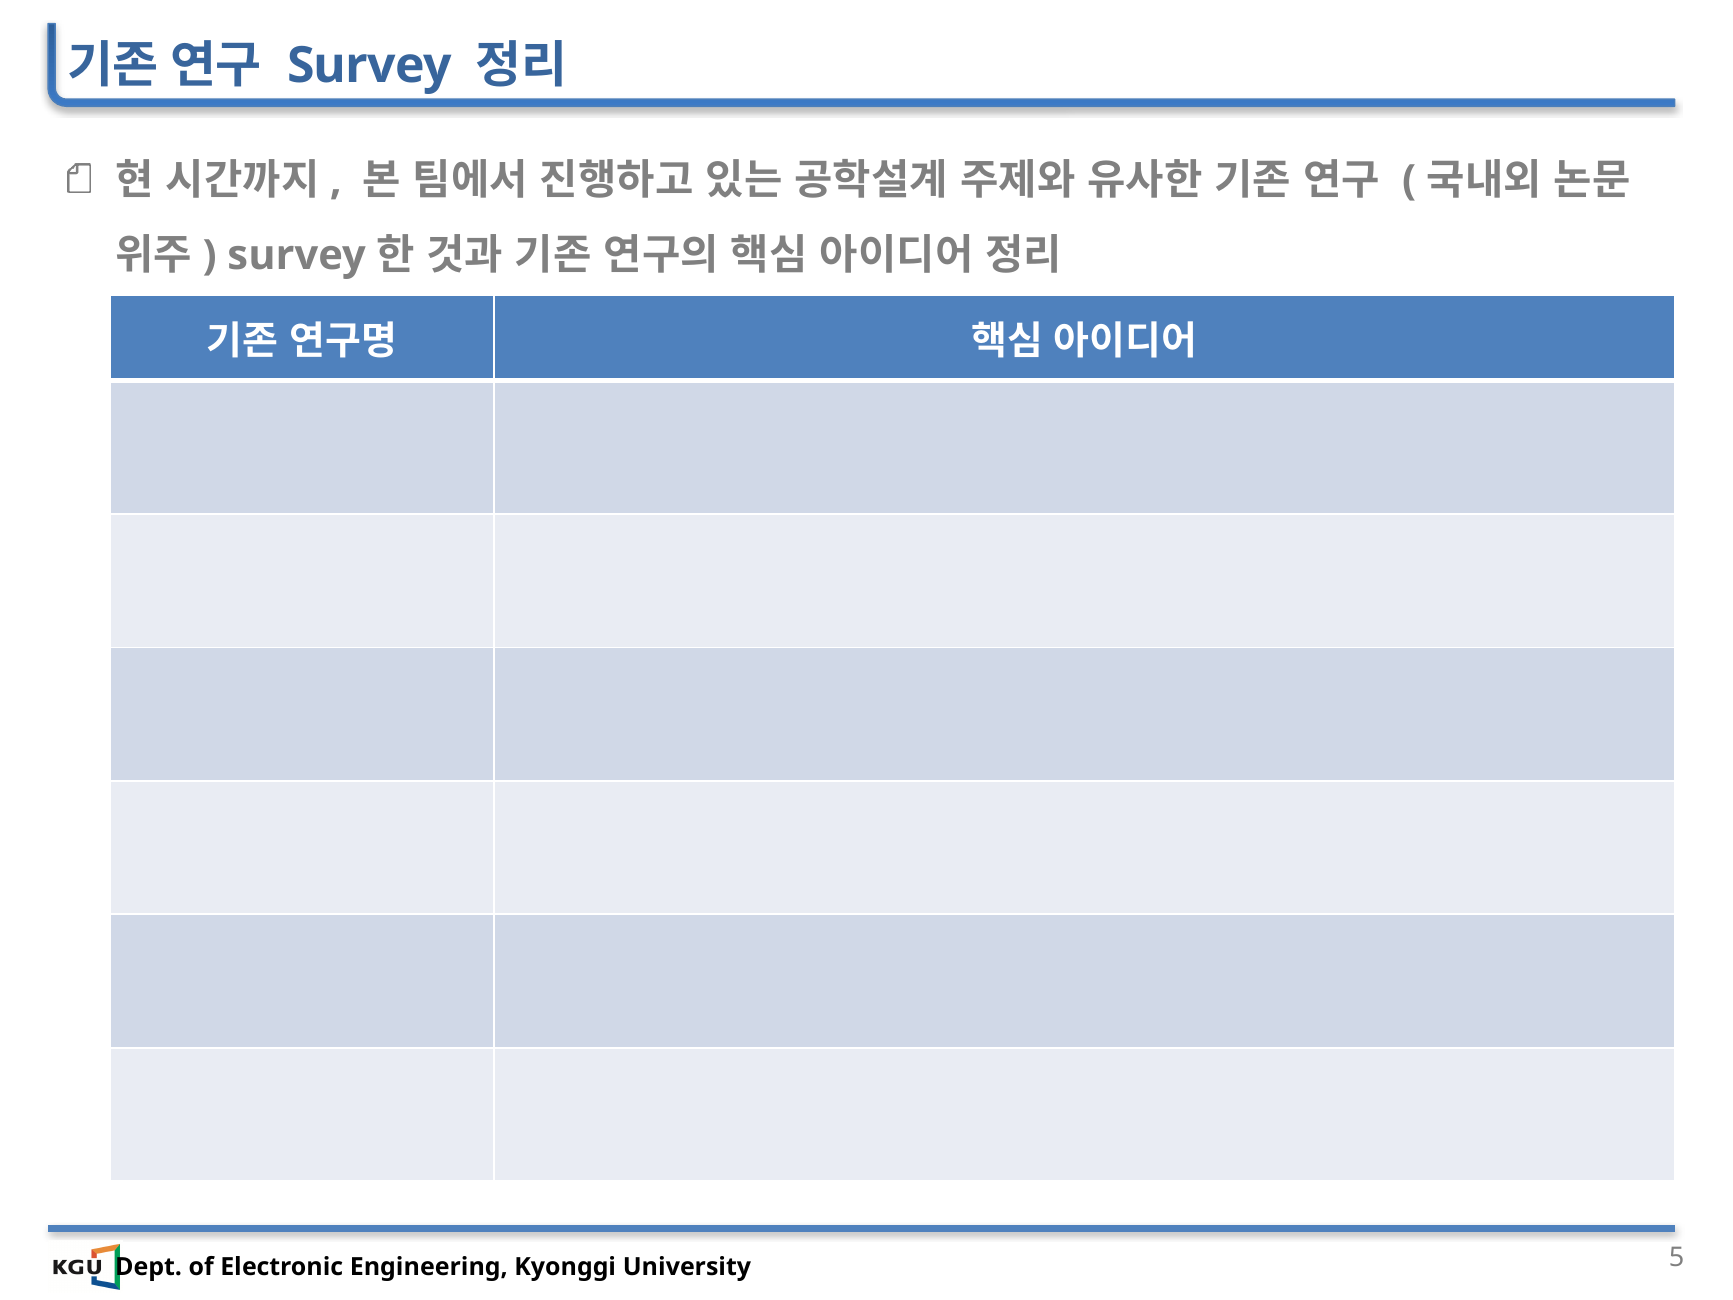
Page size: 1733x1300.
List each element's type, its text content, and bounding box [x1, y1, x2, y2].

list 현 시간까지, 본 팀에서 진행하고 있는 공학설계 주제와 유사한 기존 연구 (국내외 논문 위주) survey한 것과 기존 연구의 핵심 아이디어 정리 [48, 118, 1675, 1217]
table_cell [495, 515, 1674, 647]
table_cell [111, 648, 493, 780]
table_header 핵심 아이디어 [495, 296, 1674, 378]
table_cell [111, 1049, 493, 1180]
table_cell [495, 782, 1674, 913]
table_cell [495, 383, 1674, 513]
table_cell [111, 383, 493, 513]
list 기존 연구 Survey 정리 [67, 23, 1675, 101]
table_cell [111, 915, 493, 1047]
table_cell [495, 648, 1674, 780]
table_cell [495, 915, 1674, 1047]
picture [48, 1240, 123, 1293]
table_header 기존 연구명 [111, 296, 493, 378]
table_cell [111, 515, 493, 647]
picture [67, 163, 91, 193]
table_cell [495, 1049, 1674, 1180]
table_cell [111, 782, 493, 913]
